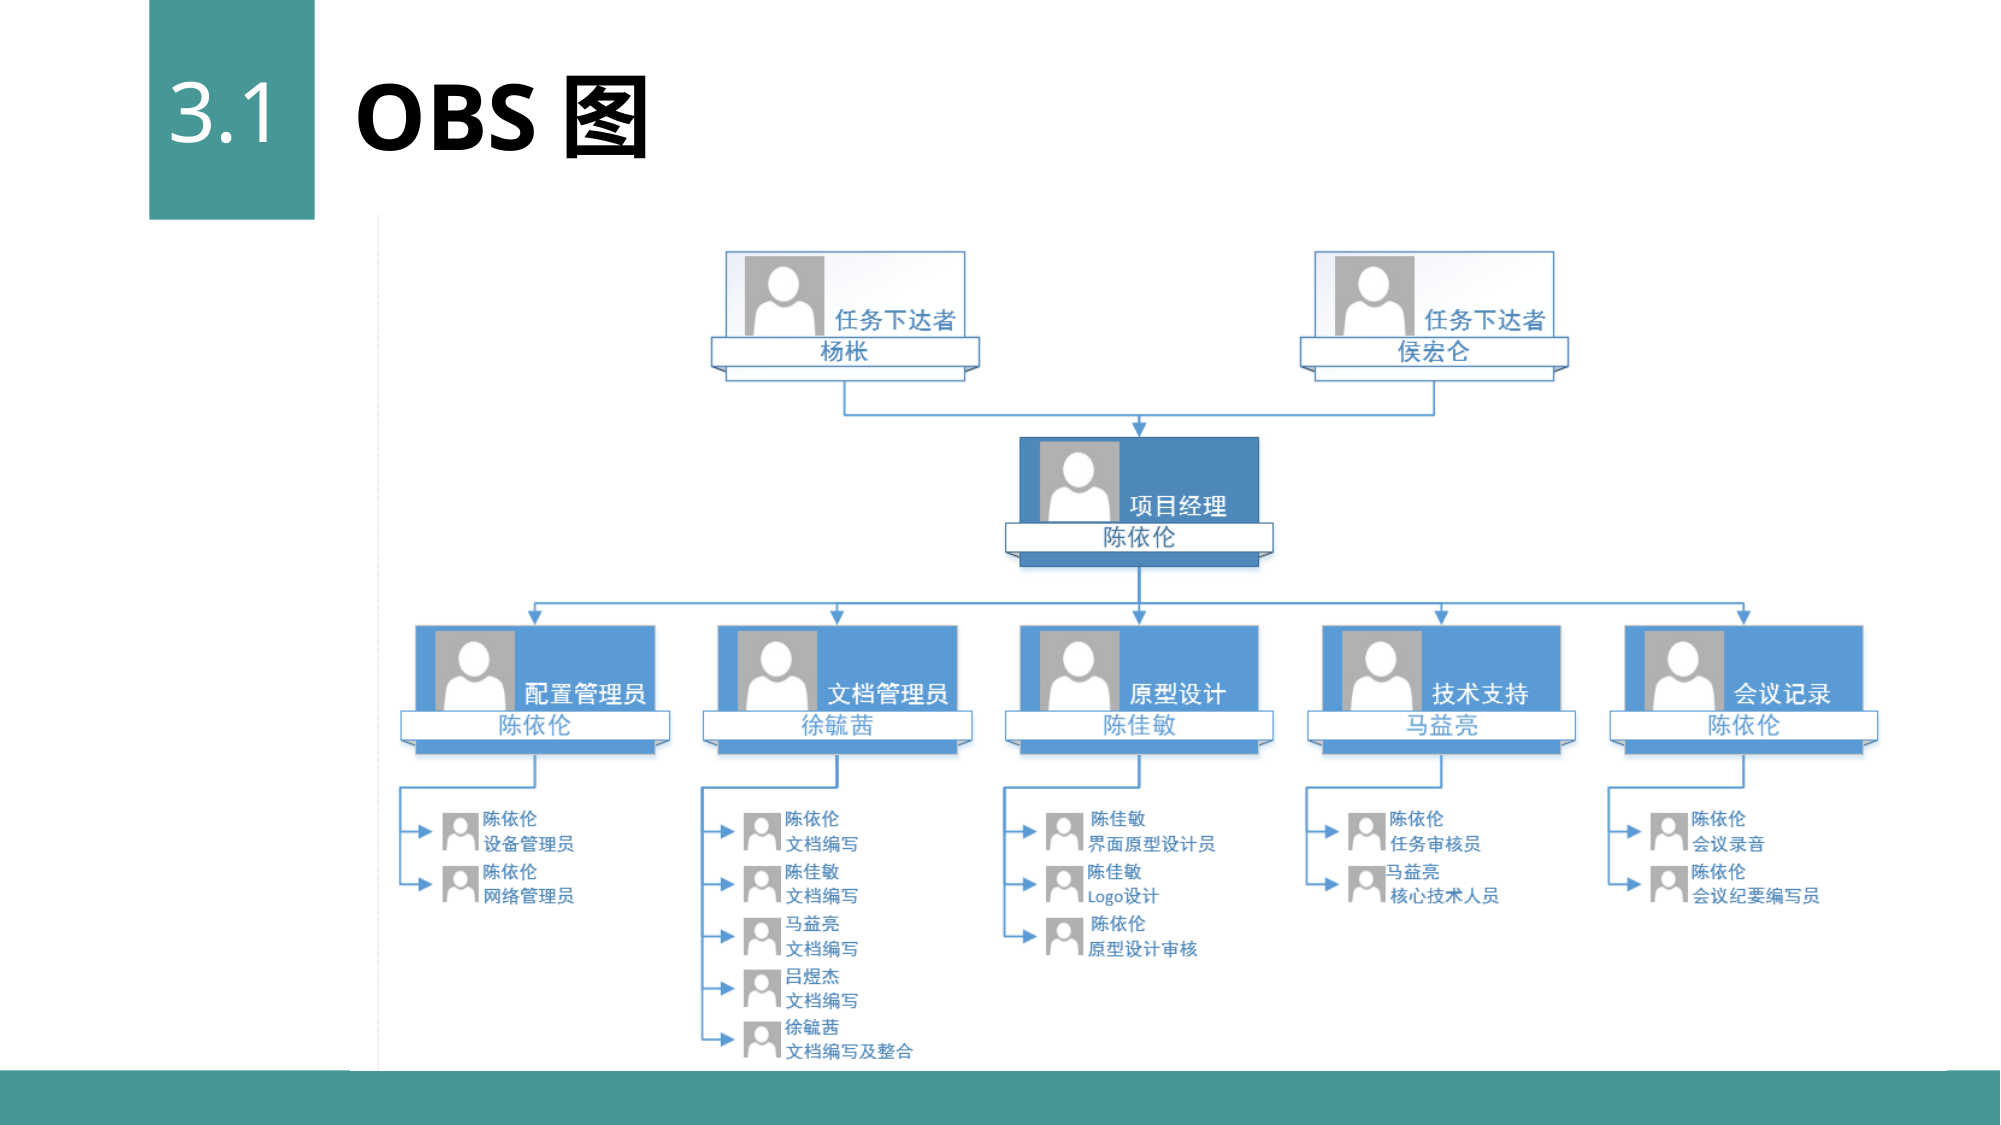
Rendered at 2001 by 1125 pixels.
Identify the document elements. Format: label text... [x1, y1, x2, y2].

text_box OBS图 [338, 51, 1378, 177]
picture [349, 213, 1948, 1071]
text_box 3.1 [144, 51, 310, 167]
text_box [0, 1070, 2000, 1125]
text_box [149, 0, 315, 220]
